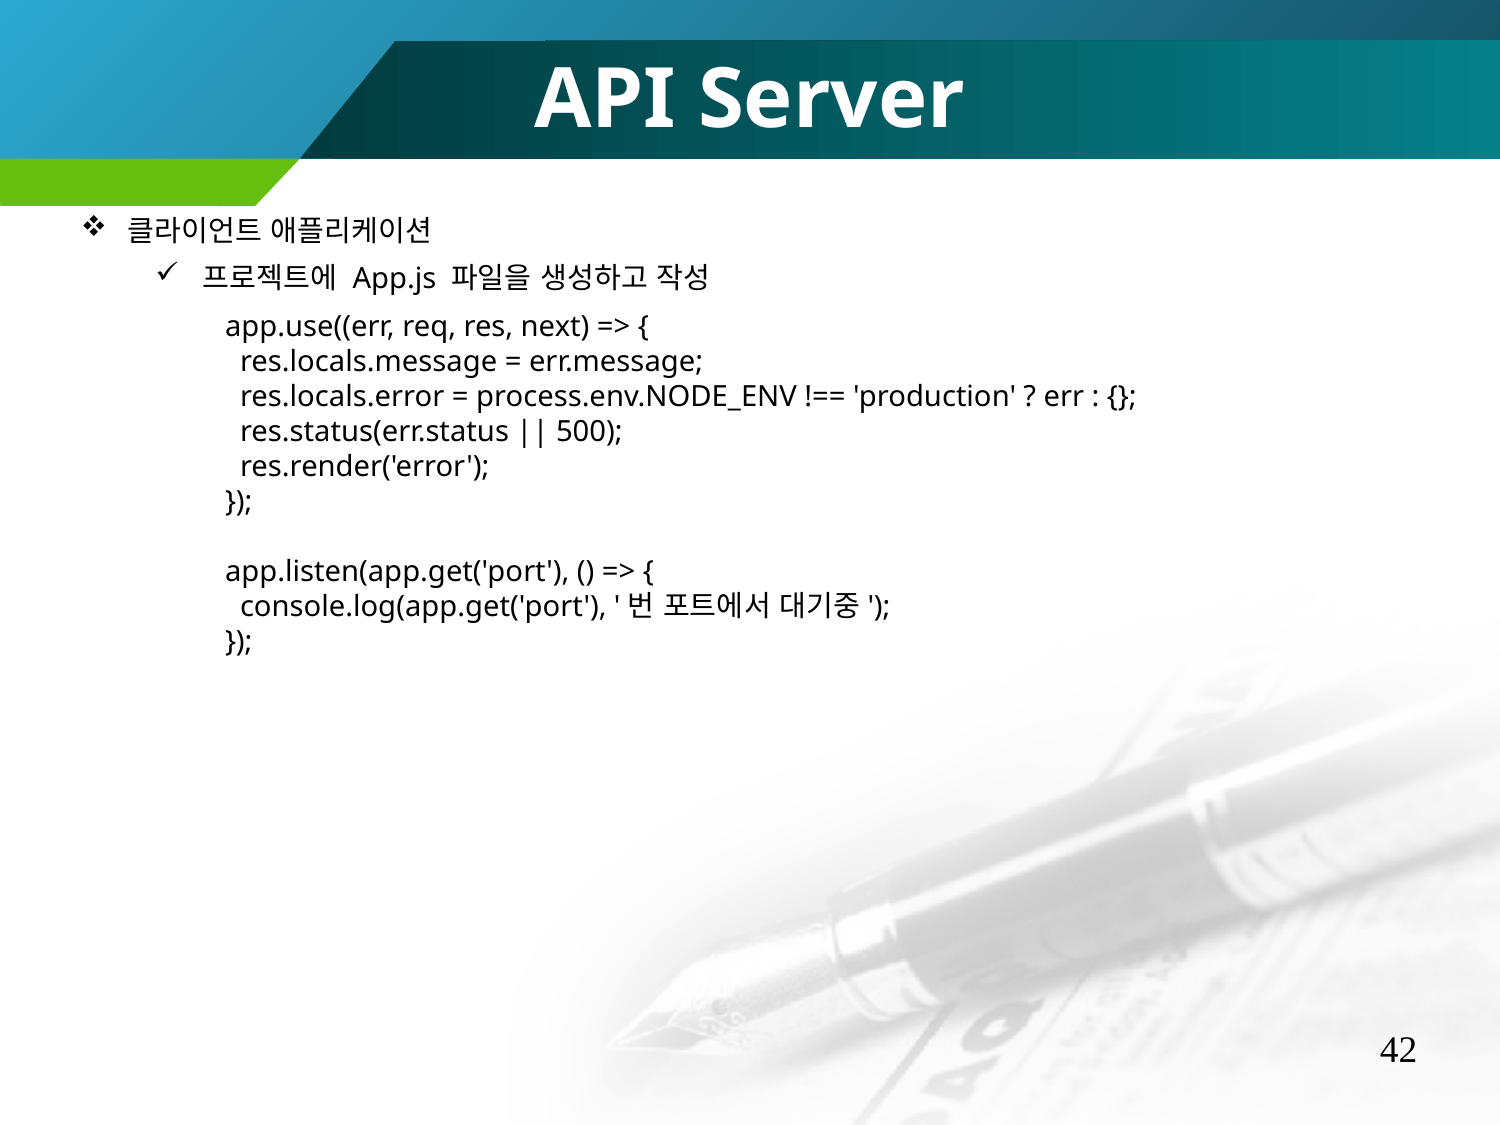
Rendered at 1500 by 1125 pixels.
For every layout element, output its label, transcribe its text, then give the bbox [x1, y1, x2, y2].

picture [490, 448, 1500, 1125]
text_box API Server [0, 37, 1500, 163]
text_box 42 [1075, 1024, 1418, 1095]
text_box 클라이언트 애플리케이션 프로젝트에 App.js 파일을 생성하고 작성 app.use((err, req, res, next) => { res.locals.message = err.message; res.locals.error = process.env.NODE_ENV !== 'production' ? err : {}; res.status(err.status || 500); res.render('error'); }); app.listen(app.get('port'), () => { console.log(app.get('port'), '번 포트에서 대기중'); }); [75, 208, 1421, 983]
